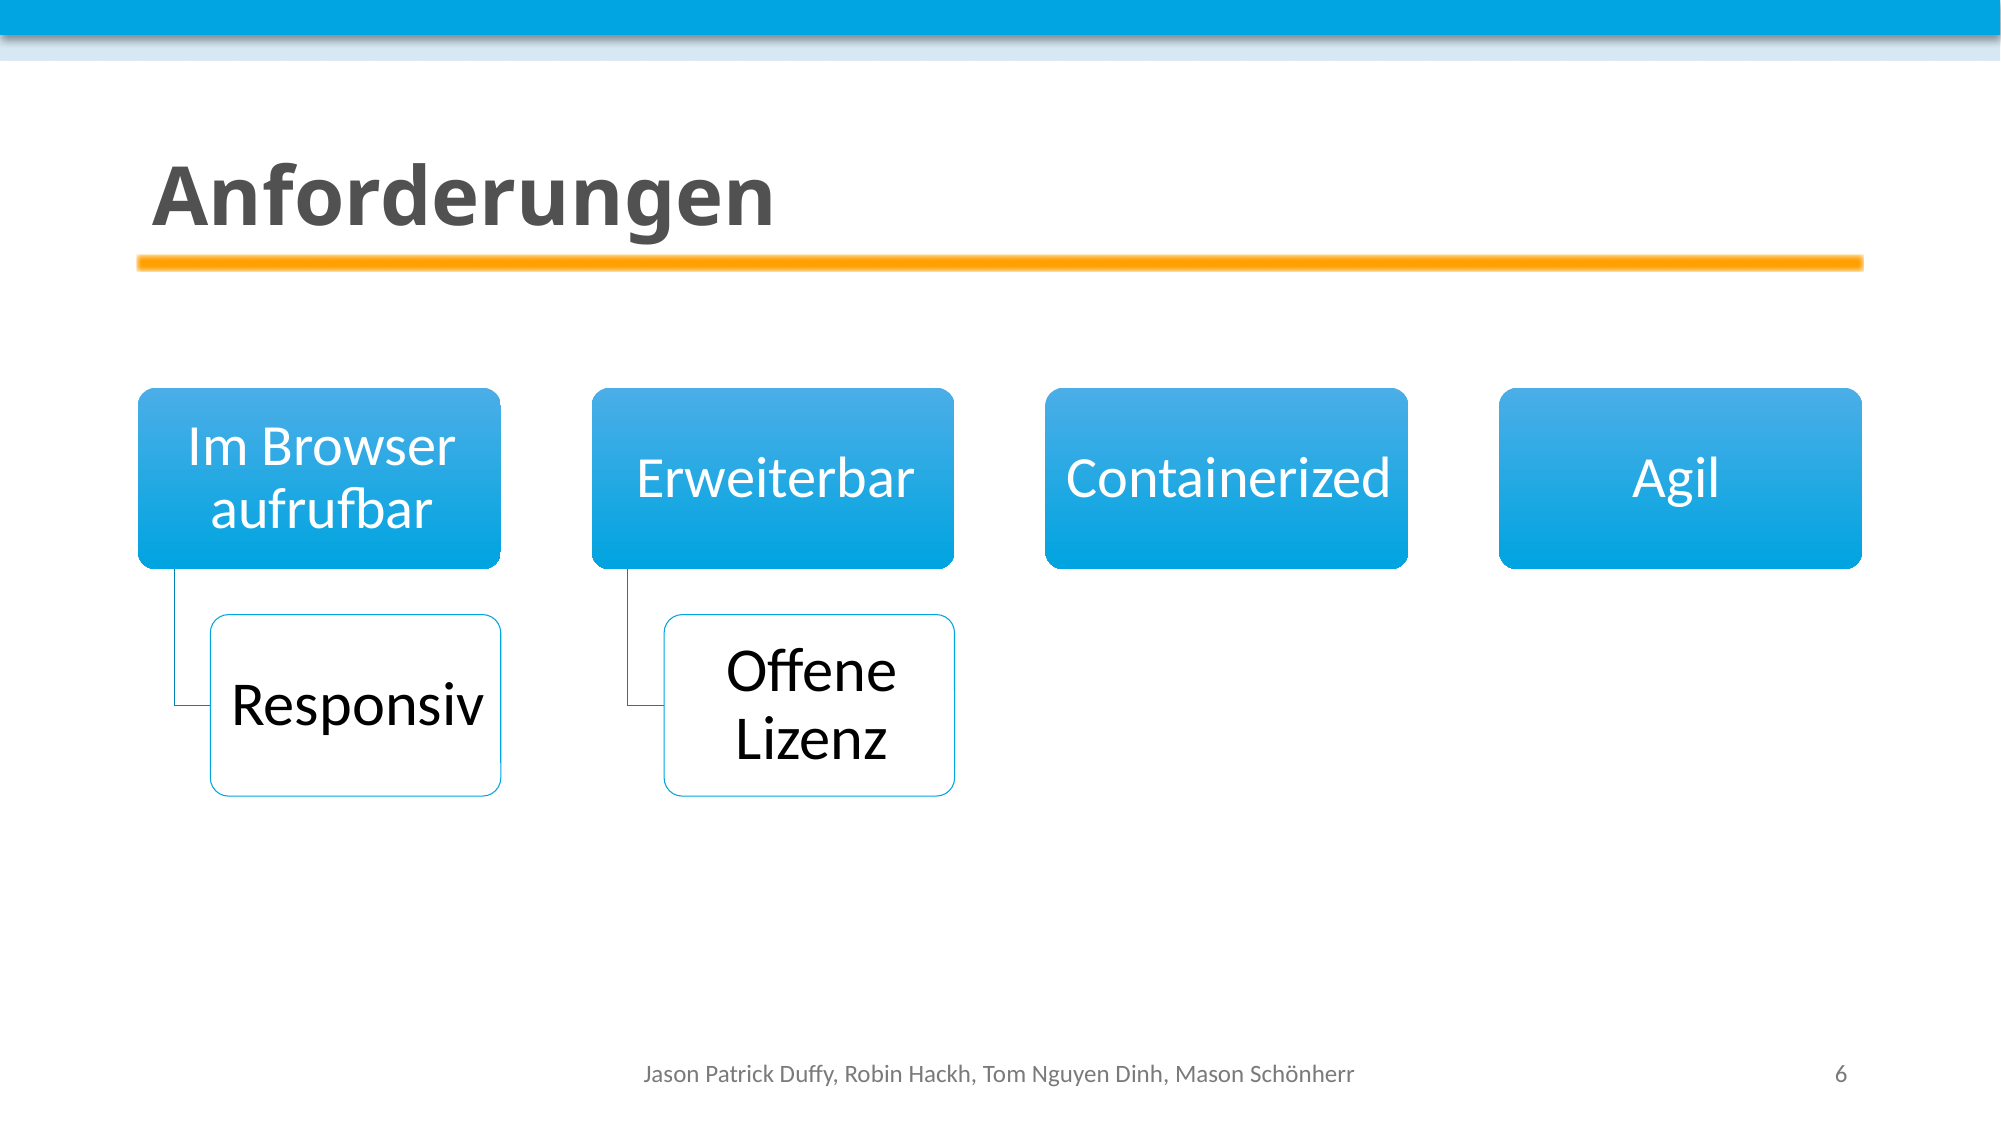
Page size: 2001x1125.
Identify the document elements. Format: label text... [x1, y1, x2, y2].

slide_number 6 [1412, 1042, 1863, 1103]
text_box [137, 147, 1863, 1037]
footer Jason Patrick Duffy, Robin Hackh, Tom Nguyen Dinh, Mason Schönherr [587, 1042, 1412, 1103]
